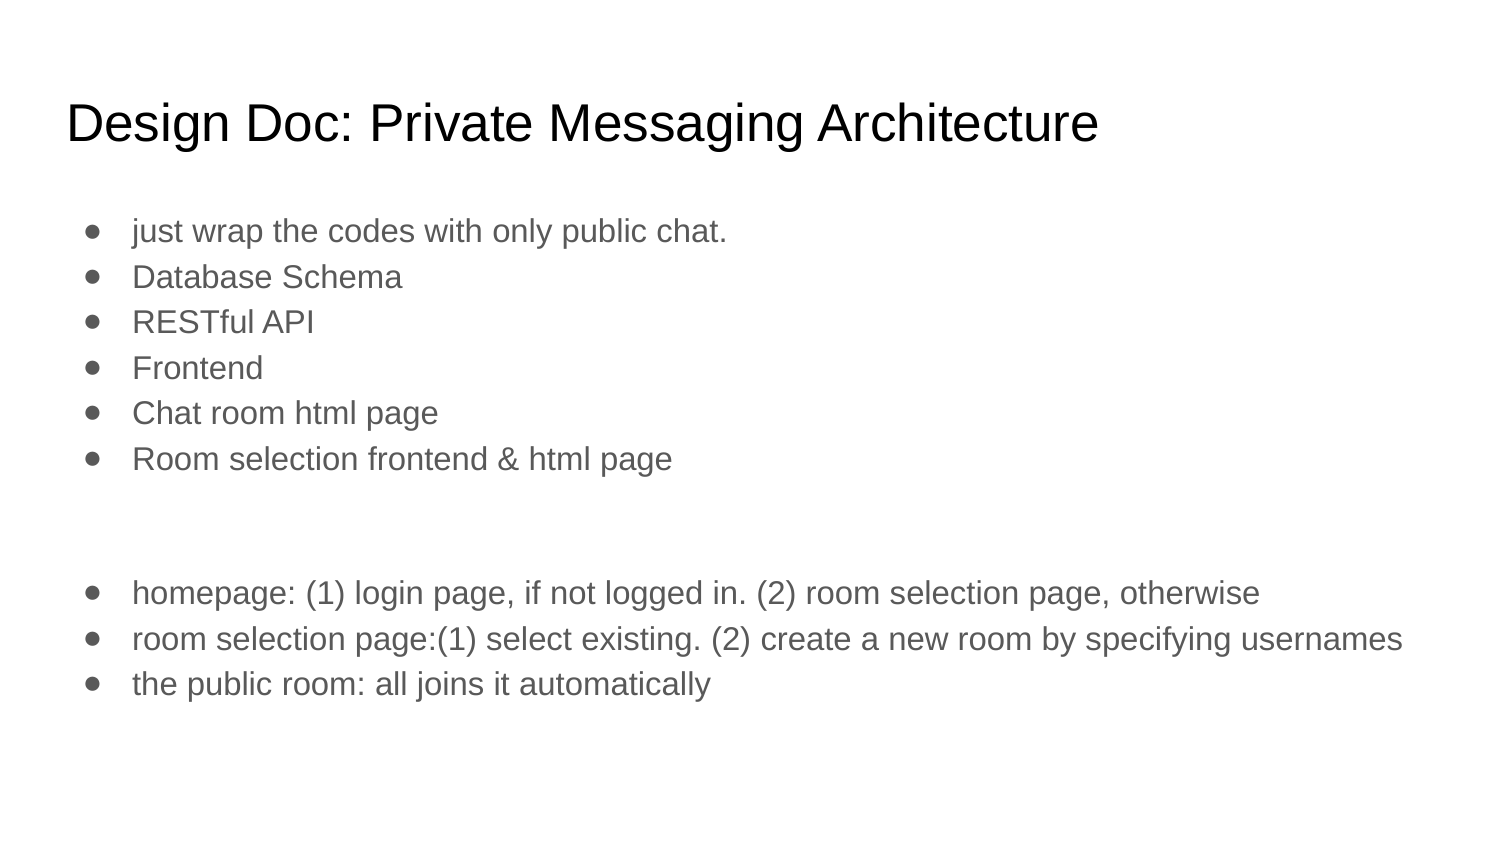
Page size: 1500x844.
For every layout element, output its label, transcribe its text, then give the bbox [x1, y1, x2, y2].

list just wrap the codes with only public chat. Database Schema RESTful API Frontend Chat room html page Room selection frontend & html page homepage: (1) login page, if not logged in. (2) room selection page, otherwise room selection page:(1) select existing. (2) create a new room by specifying usernames the public room: all joins it automatically [51, 189, 1449, 750]
title Design Doc: Private Messaging Architecture [51, 72, 1449, 167]
